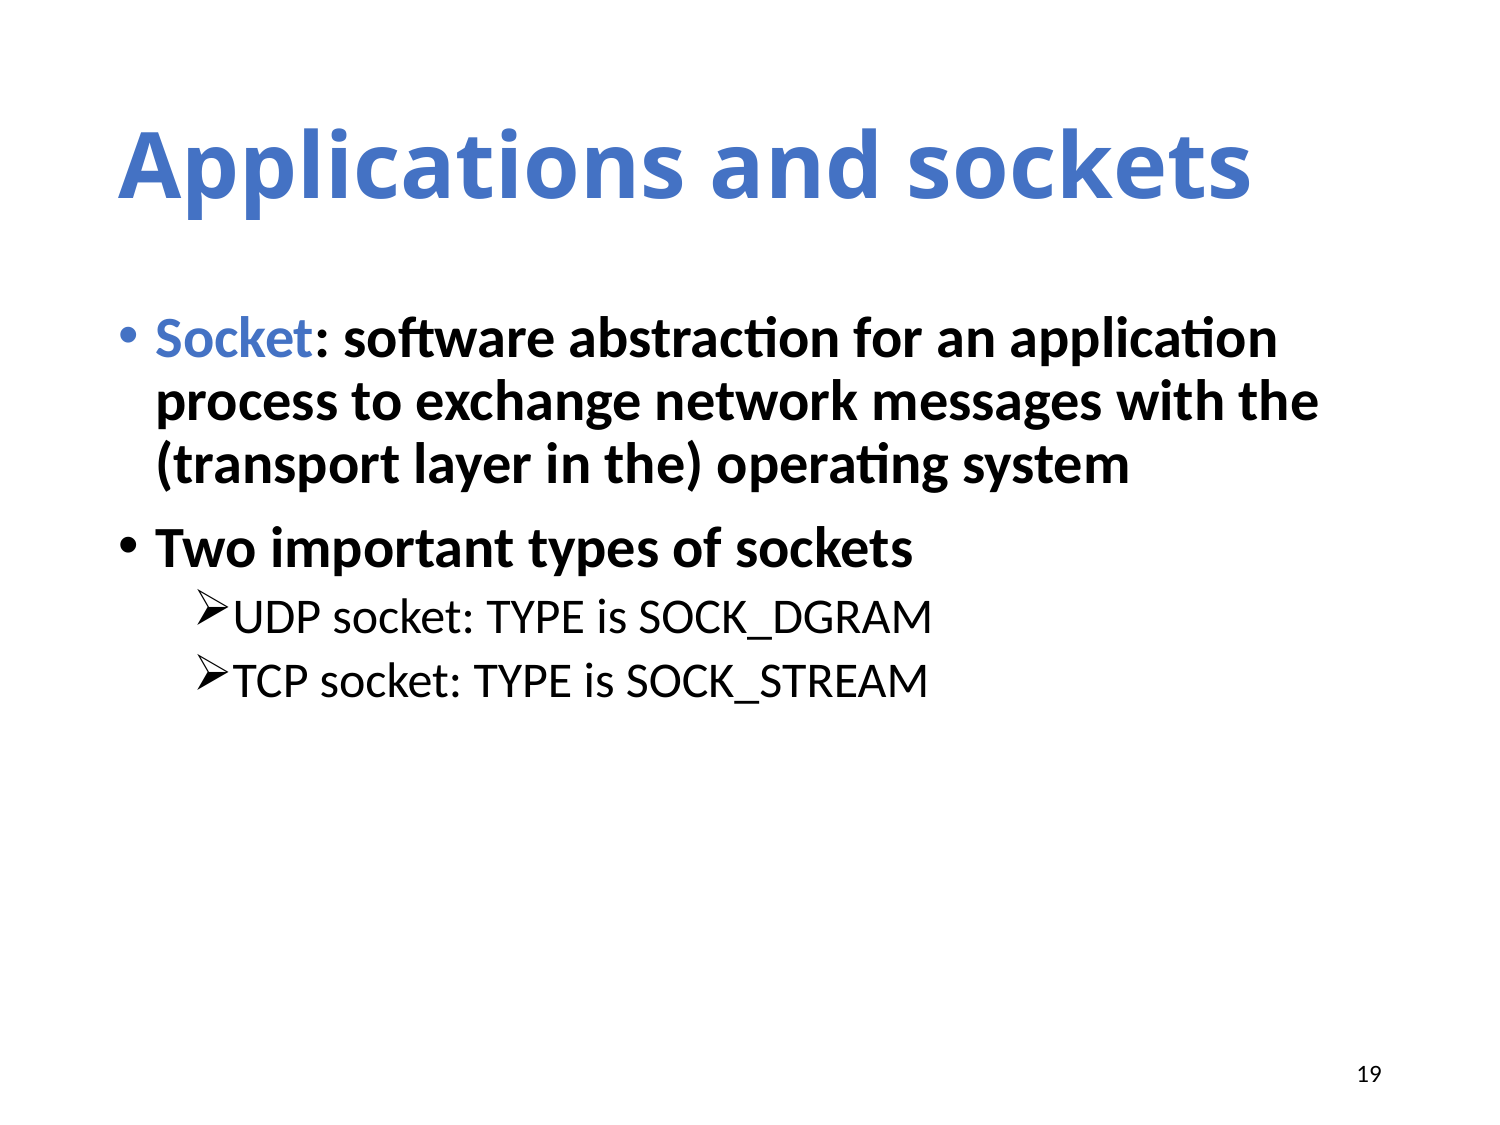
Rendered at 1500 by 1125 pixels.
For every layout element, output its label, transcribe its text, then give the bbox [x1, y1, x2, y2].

title Applications and sockets [103, 59, 1397, 278]
slide_number 19 [1059, 1042, 1397, 1103]
list Socket: software abstraction for an application process to exchange network messages with the (transport layer in the) operating system Two important types of sockets UDP socket: TYPE is SOCK_DGRAM TCP socket: TYPE is SOCK_STREAM [103, 299, 1397, 1014]
